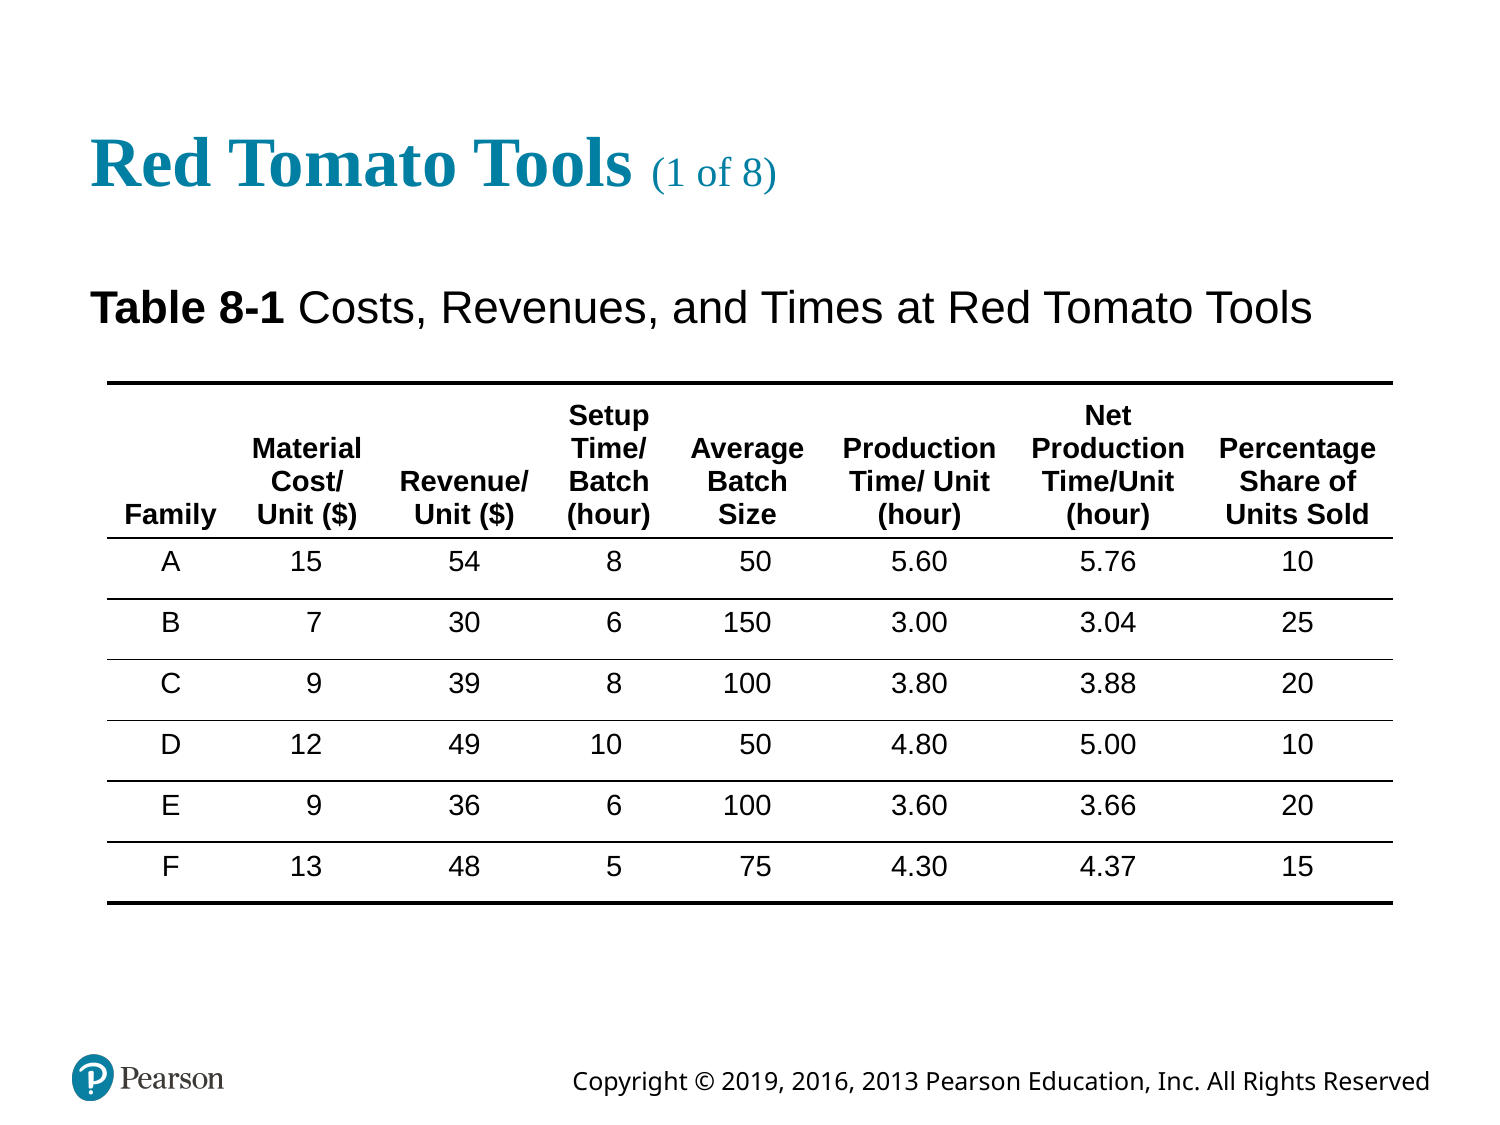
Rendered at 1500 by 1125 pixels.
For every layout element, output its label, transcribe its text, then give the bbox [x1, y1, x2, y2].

picture [72, 1054, 88, 1070]
table_cell 12 [234, 721, 380, 780]
table_cell 50 [669, 539, 826, 598]
table_cell 54 [380, 539, 549, 598]
table_header Revenue/ Unit ($) [380, 385, 549, 537]
table_cell 100 [669, 782, 826, 841]
table_cell A [107, 539, 234, 598]
picture [98, 1054, 224, 1101]
table_cell 10 [549, 721, 669, 780]
table_cell 75 [669, 843, 826, 901]
table_cell 6 [549, 600, 669, 659]
table_cell 8 [549, 660, 669, 720]
picture [80, 1063, 106, 1088]
picture [72, 1087, 83, 1101]
table_cell C [107, 660, 234, 720]
table_cell 3.80 [826, 660, 1013, 720]
table_cell 5.60 [826, 539, 1013, 598]
table_cell 4.37 [1013, 843, 1203, 901]
table_cell D [107, 721, 234, 780]
table_cell 10 [1203, 539, 1393, 598]
table_header Percentage Share of Units Sold [1203, 385, 1393, 537]
table_header Net Production Time/Unit (hour) [1013, 385, 1203, 537]
table_cell 9 [234, 782, 380, 841]
table_cell 5.76 [1013, 539, 1203, 598]
table_header Average Batch Size [669, 385, 826, 537]
table_cell 36 [380, 782, 549, 841]
table_cell 25 [1203, 600, 1393, 659]
table_cell 20 [1203, 782, 1393, 841]
table_cell 9 [234, 660, 380, 720]
table_cell F [107, 843, 234, 901]
list Table 8-1 Costs, Revenues, and Times at Red Tomato Tools [75, 262, 1425, 336]
table_cell 150 [669, 600, 826, 659]
table_cell 7 [234, 600, 380, 659]
table_header Production Time/ Unit (hour) [826, 385, 1013, 537]
table_cell 100 [669, 660, 826, 720]
table_cell 3.00 [826, 600, 1013, 659]
table_cell 13 [234, 843, 380, 901]
table_header Material Cost/ Unit ($) [234, 385, 380, 537]
table_cell 4.80 [826, 721, 1013, 780]
table_cell 48 [380, 843, 549, 901]
table_cell 15 [234, 539, 380, 598]
table_cell 30 [380, 600, 549, 659]
table_cell 49 [380, 721, 549, 780]
table_cell 3.88 [1013, 660, 1203, 720]
table_cell 6 [549, 782, 669, 841]
table_cell 8 [549, 539, 669, 598]
table_cell 15 [1203, 843, 1393, 901]
table_cell 3.60 [826, 782, 1013, 841]
table_cell 3.04 [1013, 600, 1203, 659]
table_cell E [107, 782, 234, 841]
table_cell 50 [669, 721, 826, 780]
table_header Setup Time/Batch (hour) [549, 385, 669, 537]
table_cell 20 [1203, 660, 1393, 720]
table_cell 3.66 [1013, 782, 1203, 841]
table_cell B [107, 600, 234, 659]
table_cell 39 [380, 660, 549, 720]
table_header Family [107, 385, 234, 537]
title Red Tomato Tools (1 of 8) [75, 0, 1425, 216]
table_cell 4.30 [826, 843, 1013, 901]
table_cell 5.00 [1013, 721, 1203, 780]
table_cell 5 [549, 843, 669, 901]
table_cell 10 [1203, 721, 1393, 780]
